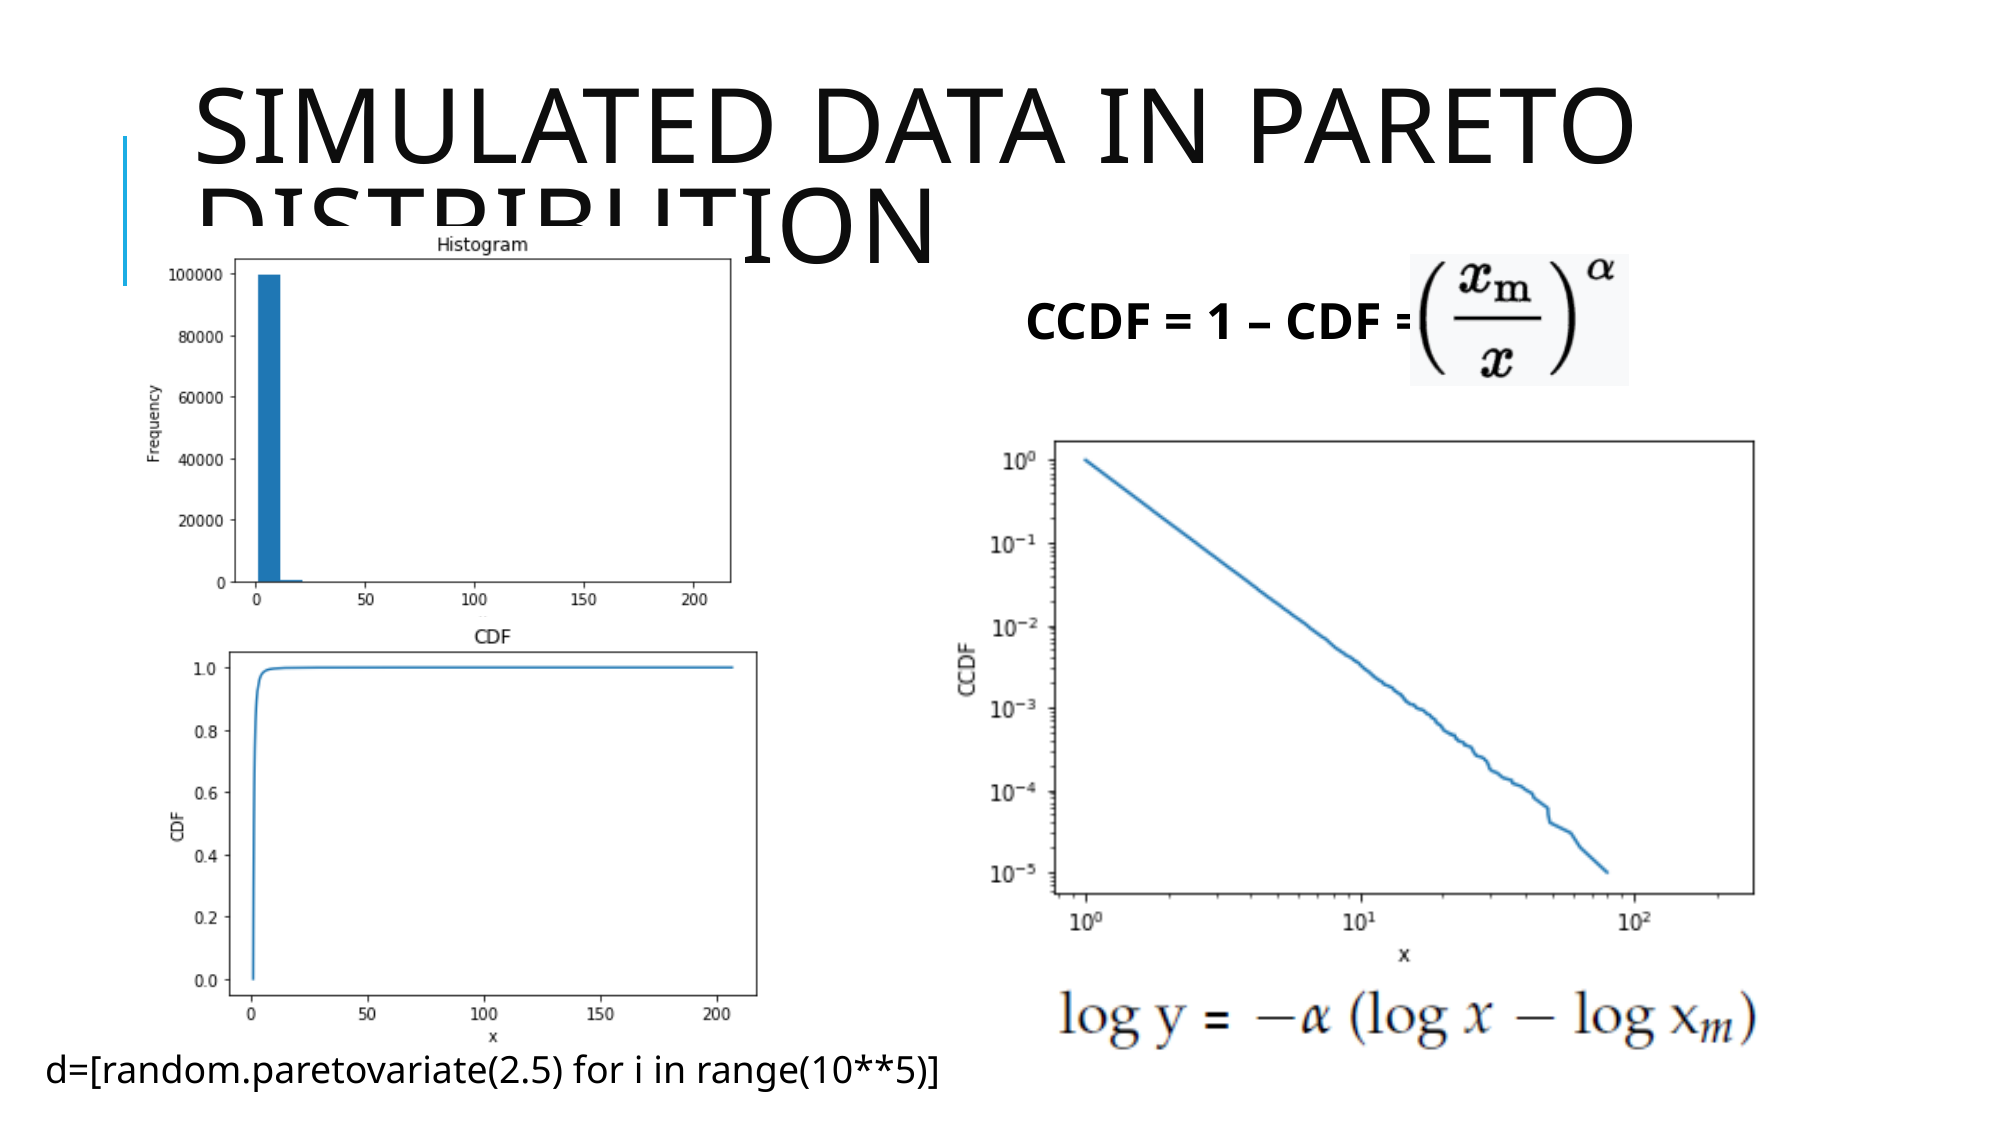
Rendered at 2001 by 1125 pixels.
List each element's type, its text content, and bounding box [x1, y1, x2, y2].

text_box d=[random.paretovariate(2.5) for i in range(10**5)] [30, 1038, 956, 1099]
title Simulated data in Pareto distribution [178, 61, 1774, 308]
picture [1409, 254, 1630, 386]
text_box CCDF = 1 – CDF = [1010, 282, 1403, 357]
picture [137, 226, 772, 1056]
picture [943, 417, 1774, 1064]
